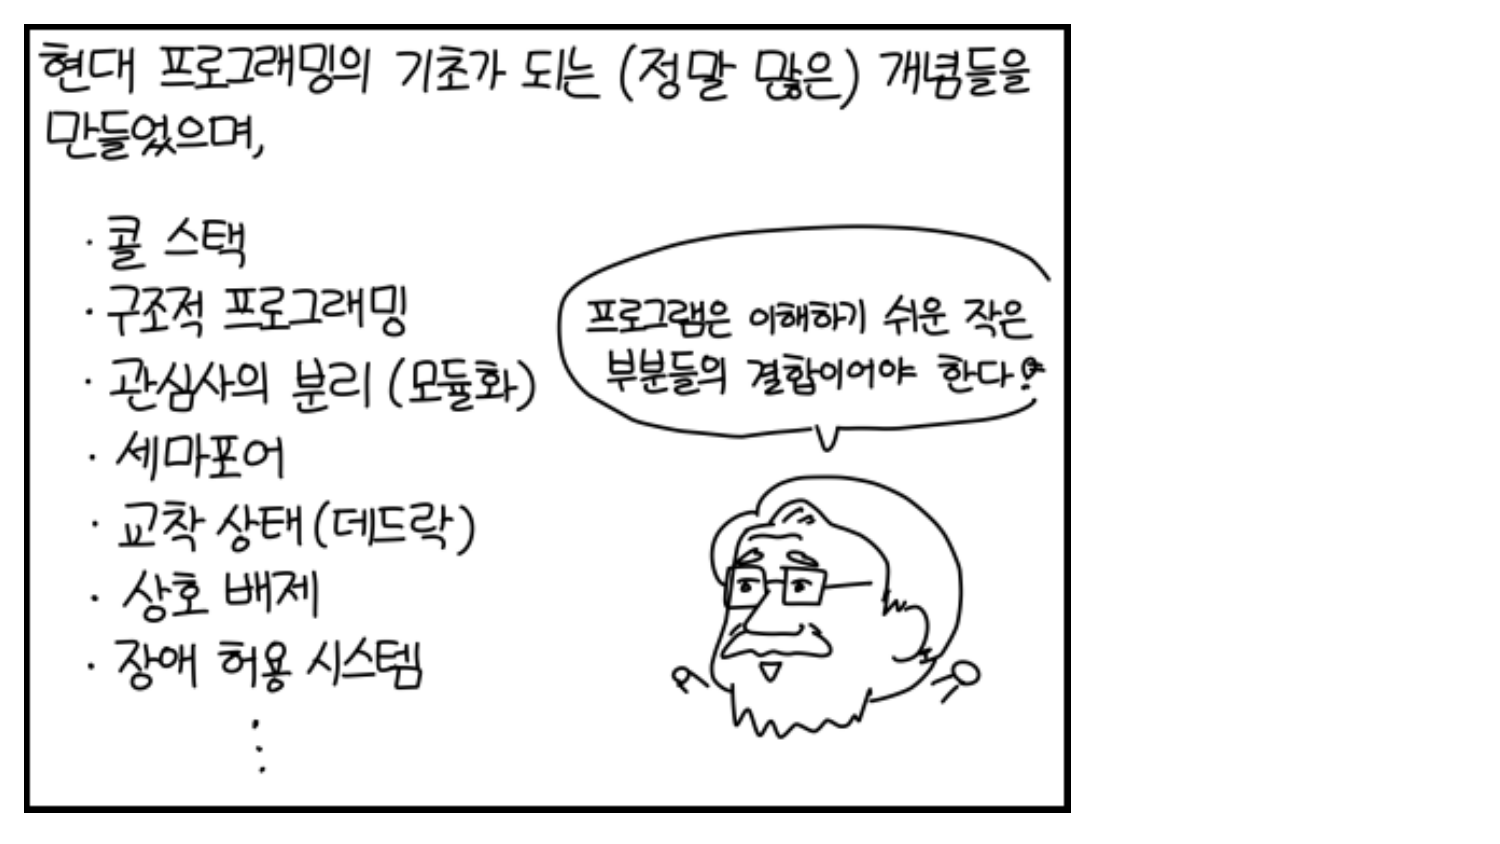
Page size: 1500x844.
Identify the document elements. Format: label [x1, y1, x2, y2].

picture [24, 24, 1071, 813]
